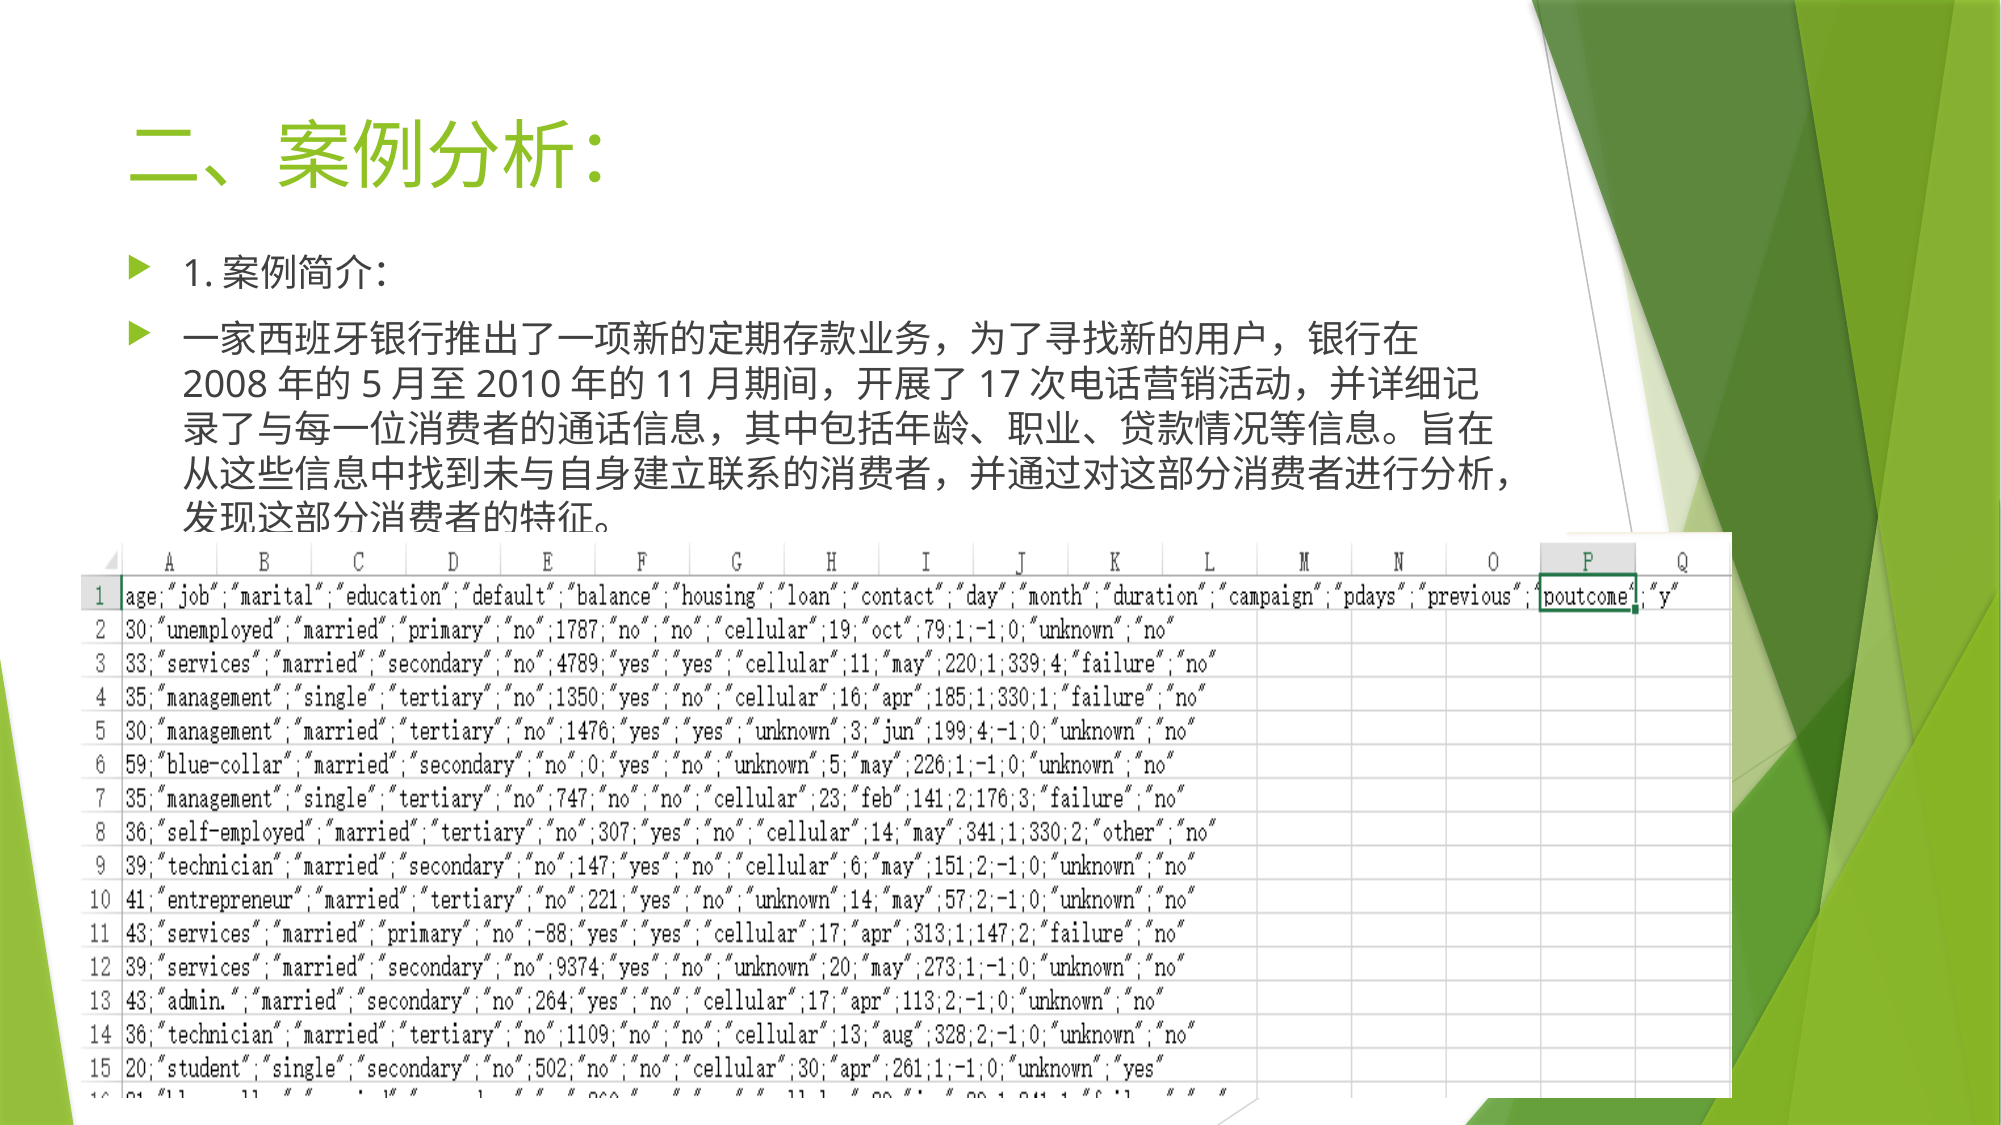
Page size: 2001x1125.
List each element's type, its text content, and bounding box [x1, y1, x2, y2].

list 1.案例简介： 一家西班牙银行推出了一项新的定期存款业务，为了寻找新的用户，银行在2008年的5月至2010年的11月期间，开展了17次电话营销活动，并详细记录了与每一位消费者的通话信息，其中包括年龄、职业、贷款情况等信息。旨在从这些信息中找到未与自身建立联系的消费者，并通过对这部分消费者进行分析，发现这部分消费者的特征。 2.数据展示： [111, 241, 1522, 530]
picture [80, 532, 1732, 1099]
title 二、案例分析： [111, 99, 1522, 241]
